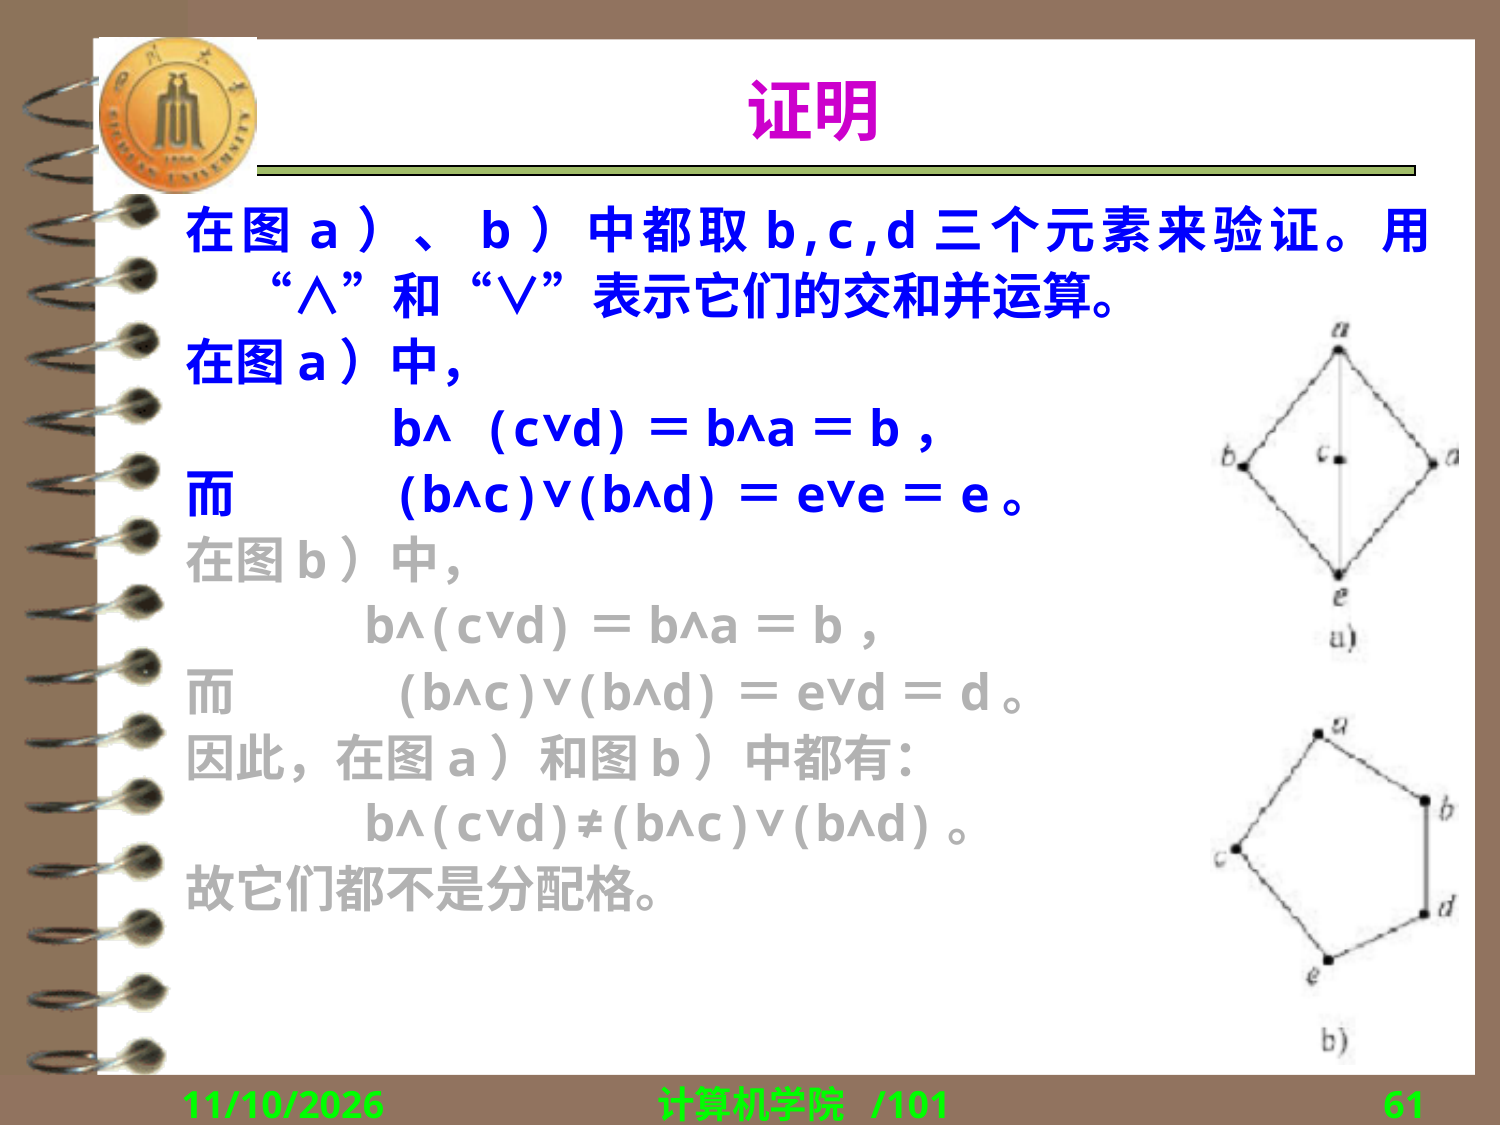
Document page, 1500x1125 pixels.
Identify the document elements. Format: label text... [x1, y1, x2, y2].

slide_number 61 [1128, 1073, 1442, 1100]
text_box 在图a）、b）中都取b,c,d三个元素来验证。用“∧”和“∨”表示它们的交和并运算。 在图a）中， b∧ (c∨d)＝b∧a＝b， 而 (b∧c)∨(b∧d)＝e∨e＝e。 在图b）中， b∧(c∨d)＝b∧a＝b， 而 (b∧c)∨(b∧d)＝e∨d＝d。 因此，在图a）和图b）中都有： b∧(c∨d)≠(b∧c)∨(b∧d)。 故它们都不是分配格。 [171, 184, 1447, 926]
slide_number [166, 1073, 479, 1100]
footer 计算机学院 /101 [479, 1073, 1128, 1100]
picture [1210, 314, 1459, 1065]
picture [0, 0, 257, 1075]
title 证明 [212, 50, 1415, 168]
